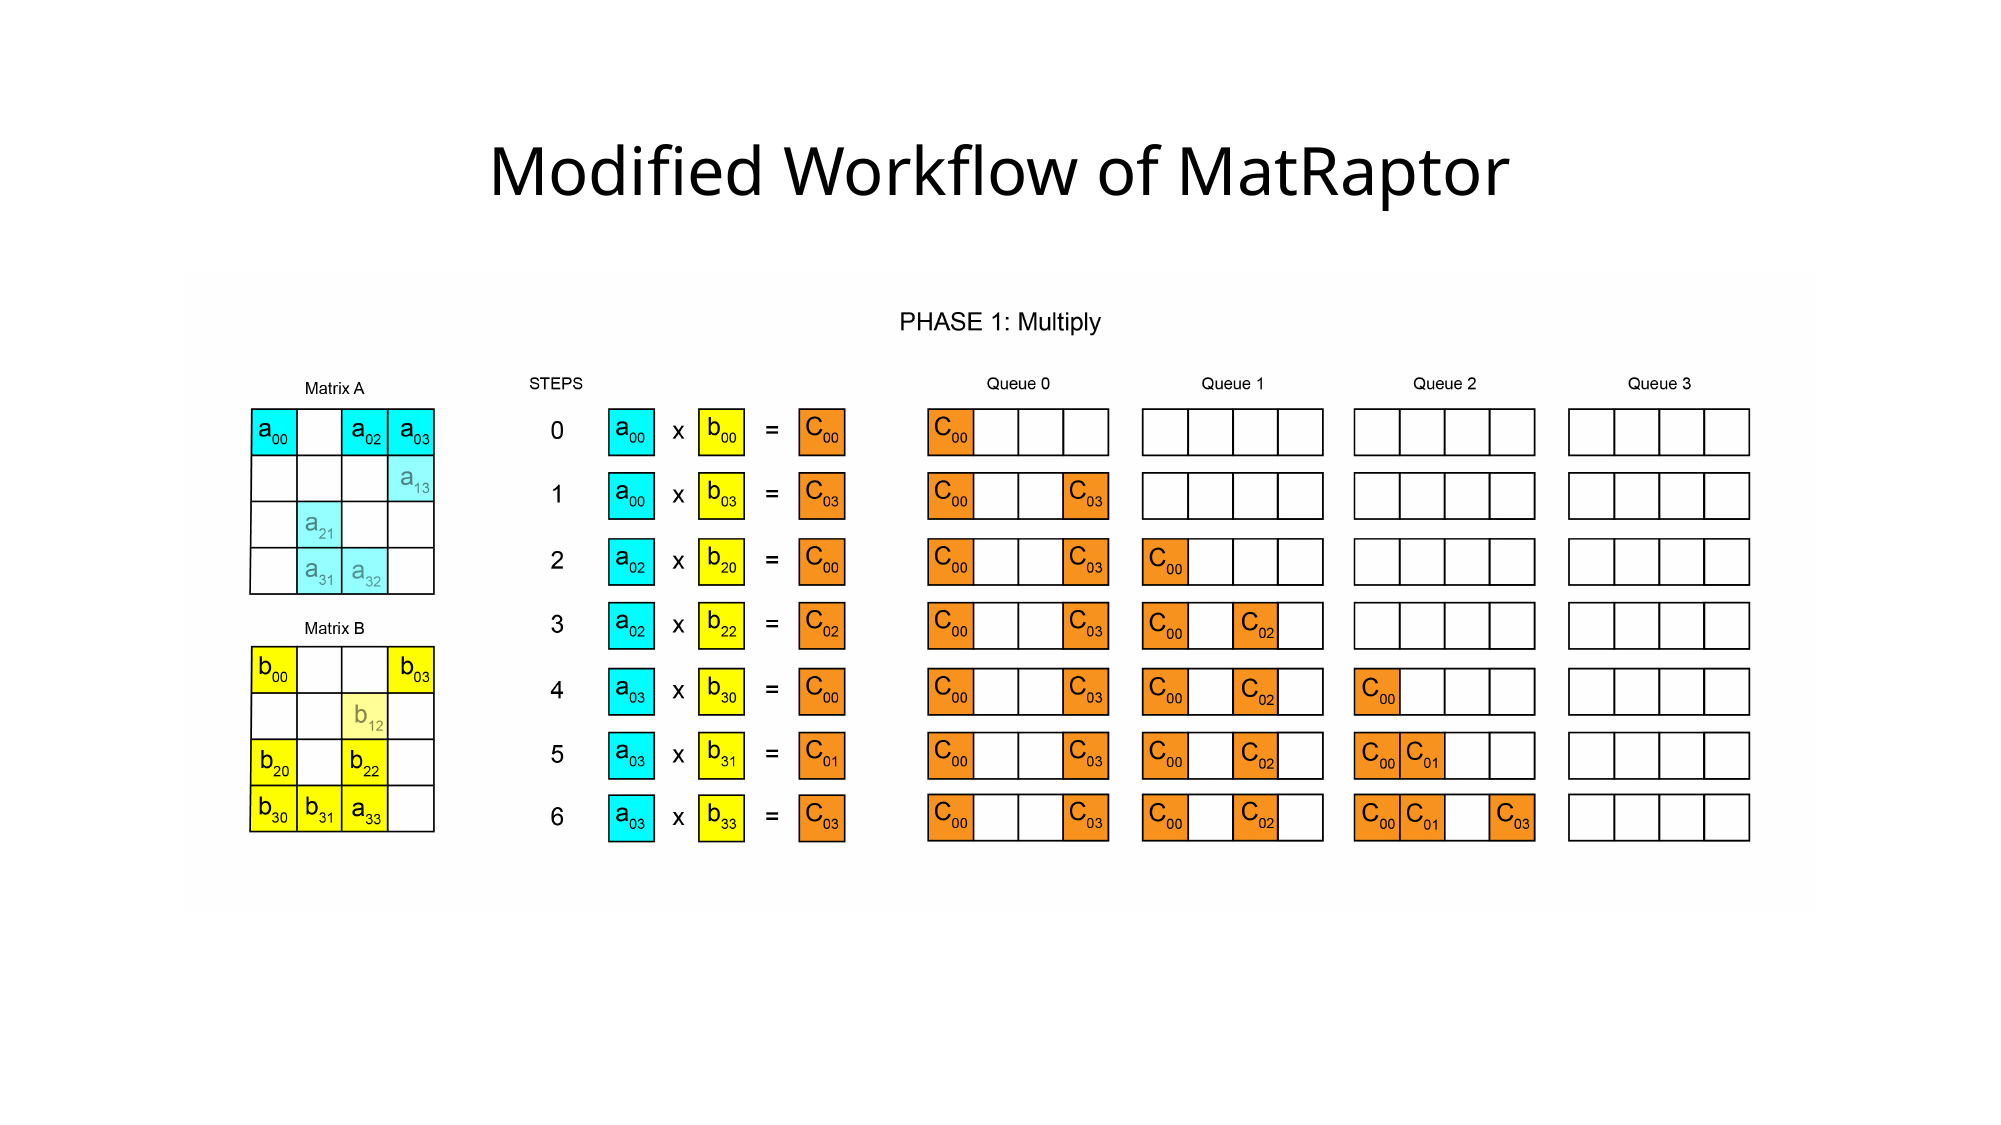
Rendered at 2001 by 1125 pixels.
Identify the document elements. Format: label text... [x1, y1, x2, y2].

picture [184, 271, 1816, 910]
title Modified Workflow of MatRaptor [286, 106, 1714, 241]
